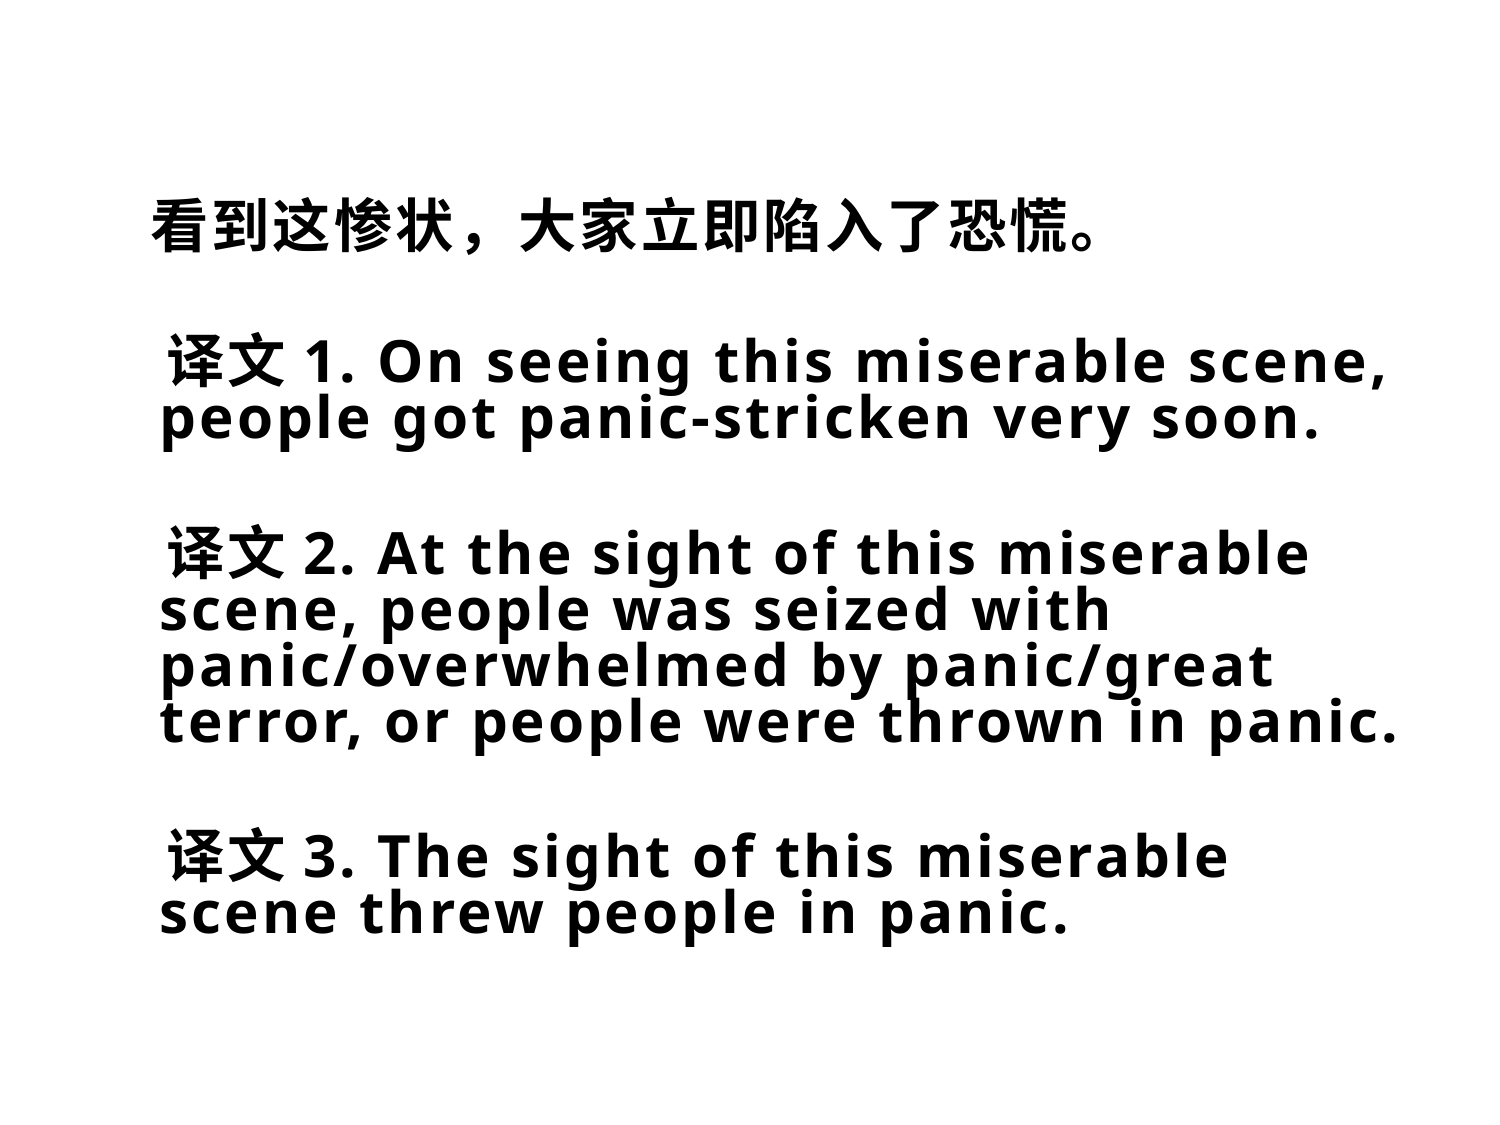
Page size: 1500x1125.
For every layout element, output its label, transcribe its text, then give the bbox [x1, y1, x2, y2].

list 看到这惨状，大家立即陷入了恐慌。 译文1. On seeing this miserable scene, people got panic-stricken very soon. 译文2. At the sight of this miserable scene, people was seized with panic/overwhelmed by panic/great terror, or people were thrown in panic. 译文3. The sight of this miserable scene threw people in panic. [88, 113, 1439, 953]
